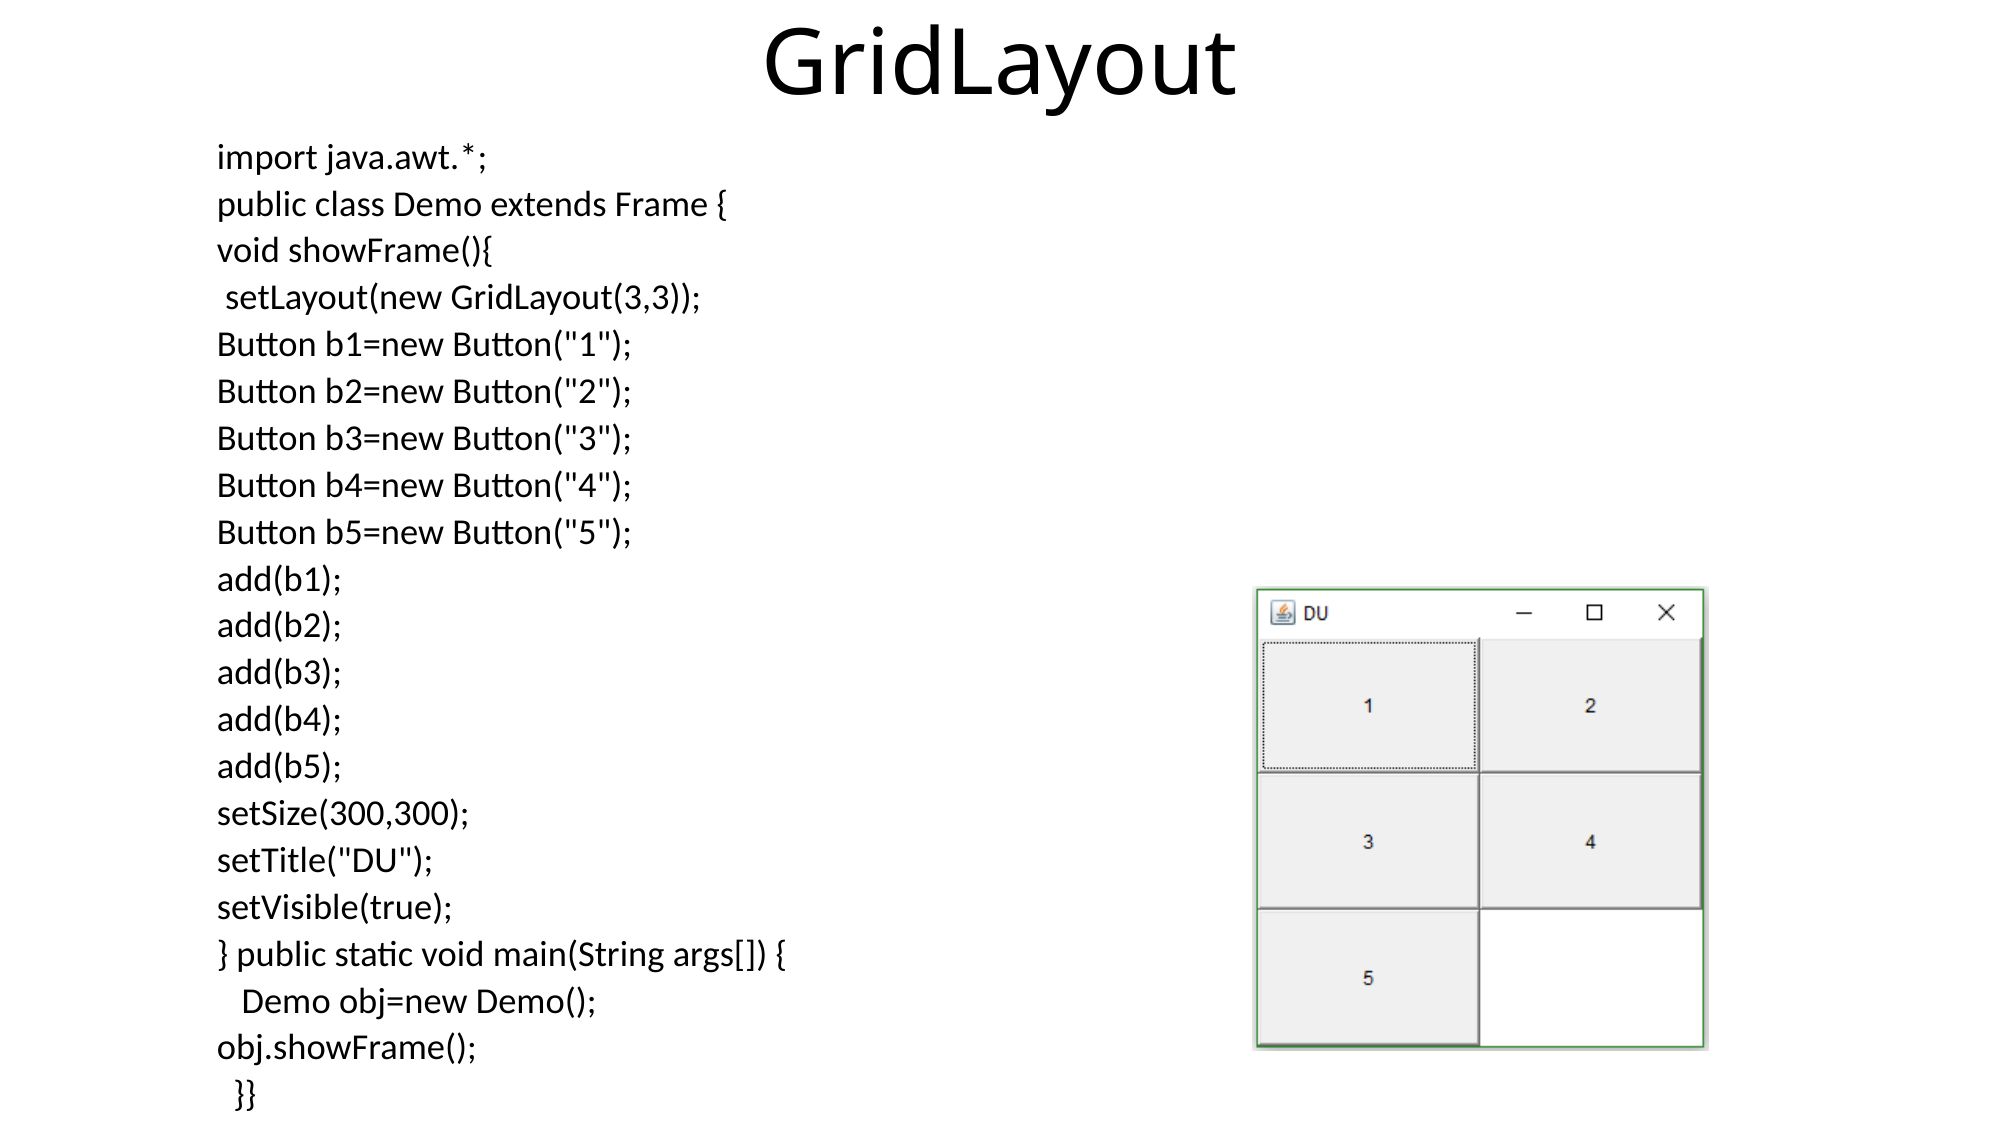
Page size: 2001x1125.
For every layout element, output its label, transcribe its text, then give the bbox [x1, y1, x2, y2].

title GridLayout [137, 0, 1863, 130]
list import java.awt.*; public class Demo extends Frame { void showFrame(){ setLayout(new GridLayout(3,3)); Button b1=new Button("1"); Button b2=new Button("2"); Button b3=new Button("3"); Button b4=new Button("4"); Button b5=new Button("5"); add(b1); add(b2); add(b3); add(b4); add(b5); setSize(300,300); setTitle("DU"); setVisible(true); } public static void main(String args[]) { Demo obj=new Demo(); obj.showFrame(); }} [137, 130, 1863, 1125]
picture [1252, 586, 1709, 1051]
